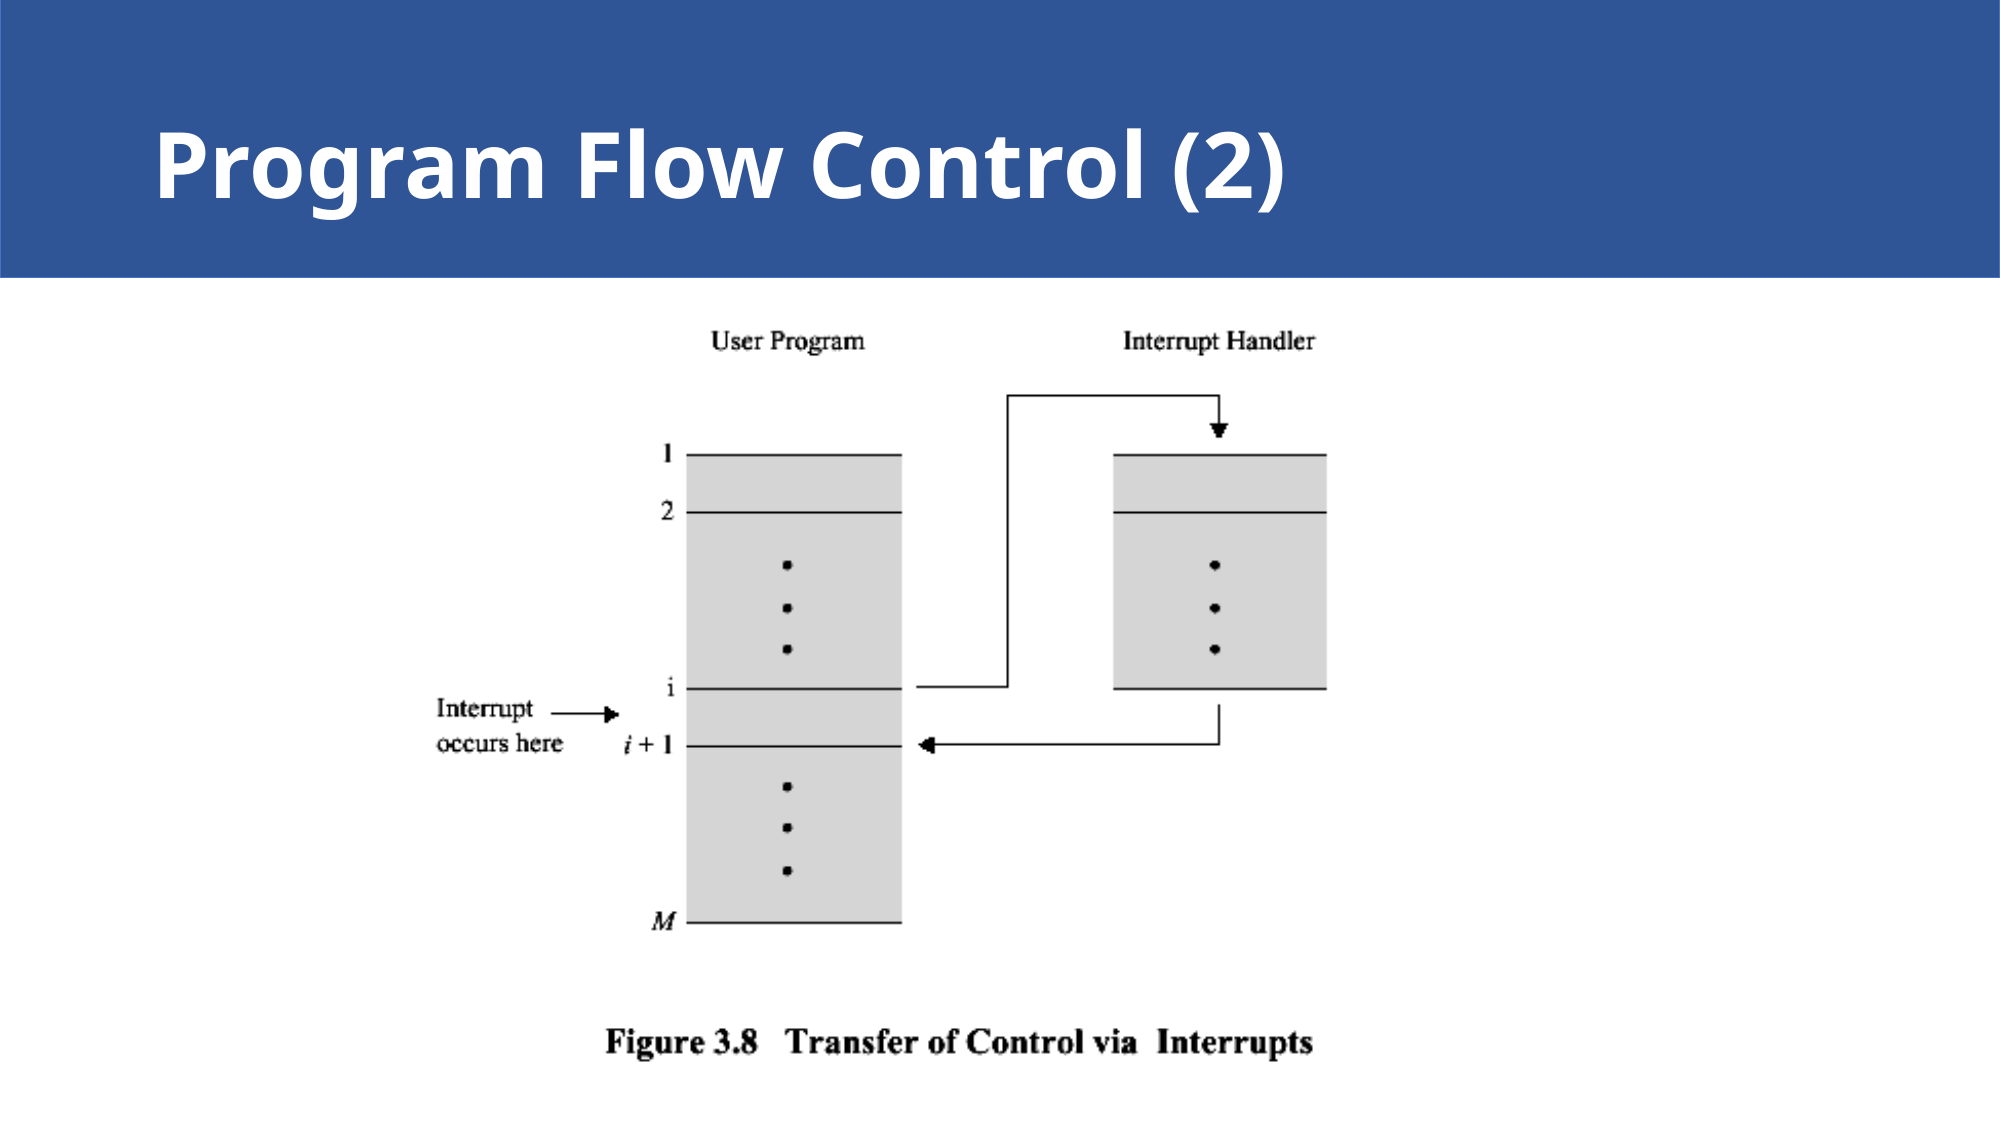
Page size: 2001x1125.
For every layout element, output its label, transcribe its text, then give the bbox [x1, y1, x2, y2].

picture [412, 313, 1395, 1066]
title Program Flow Control (2) [137, 59, 1863, 278]
